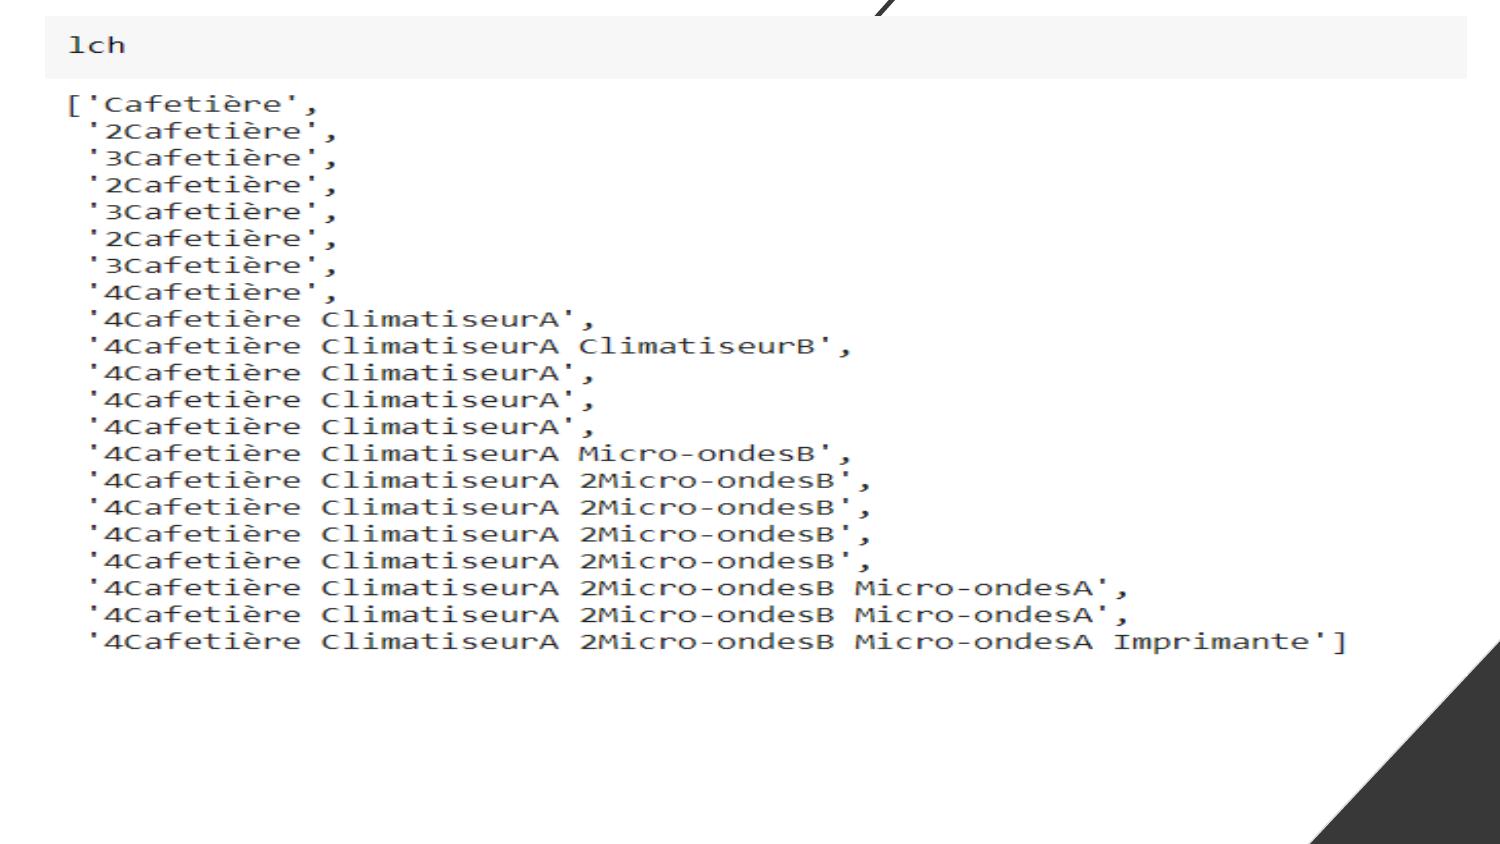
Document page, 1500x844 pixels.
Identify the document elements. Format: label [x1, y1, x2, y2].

picture [45, 15, 1467, 676]
